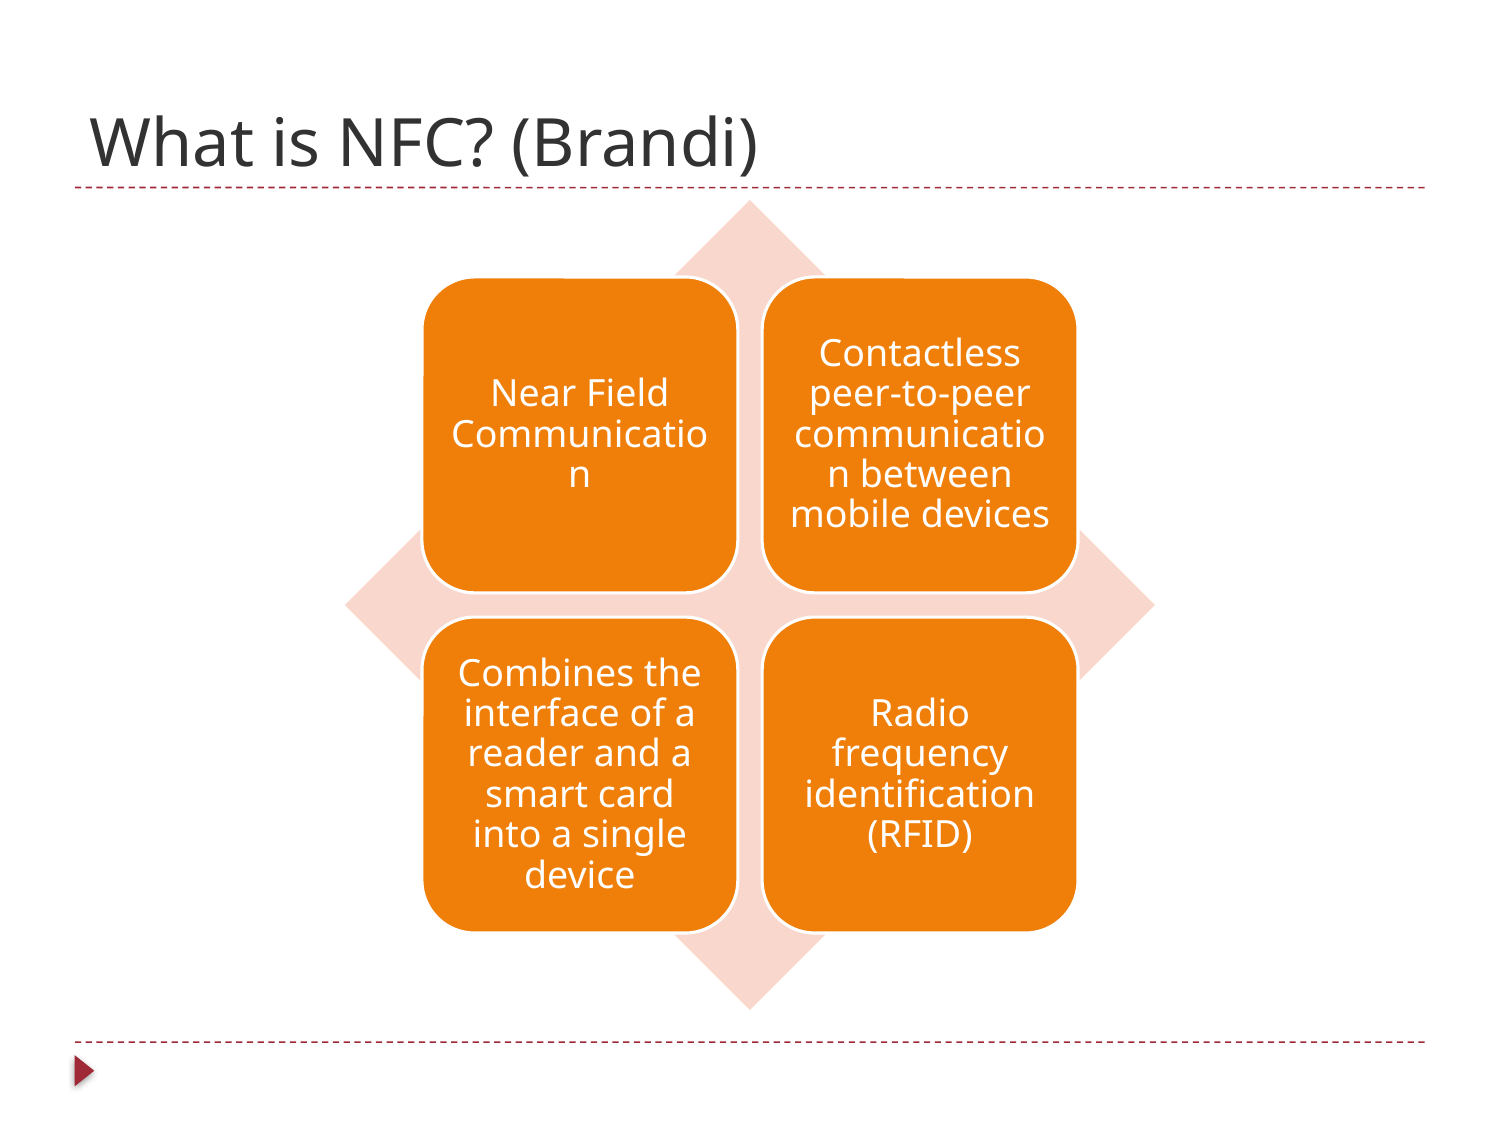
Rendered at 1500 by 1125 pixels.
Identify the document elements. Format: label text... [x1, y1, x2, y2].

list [74, 199, 1426, 1011]
title What is NFC? (Brandi) [75, 24, 1425, 188]
